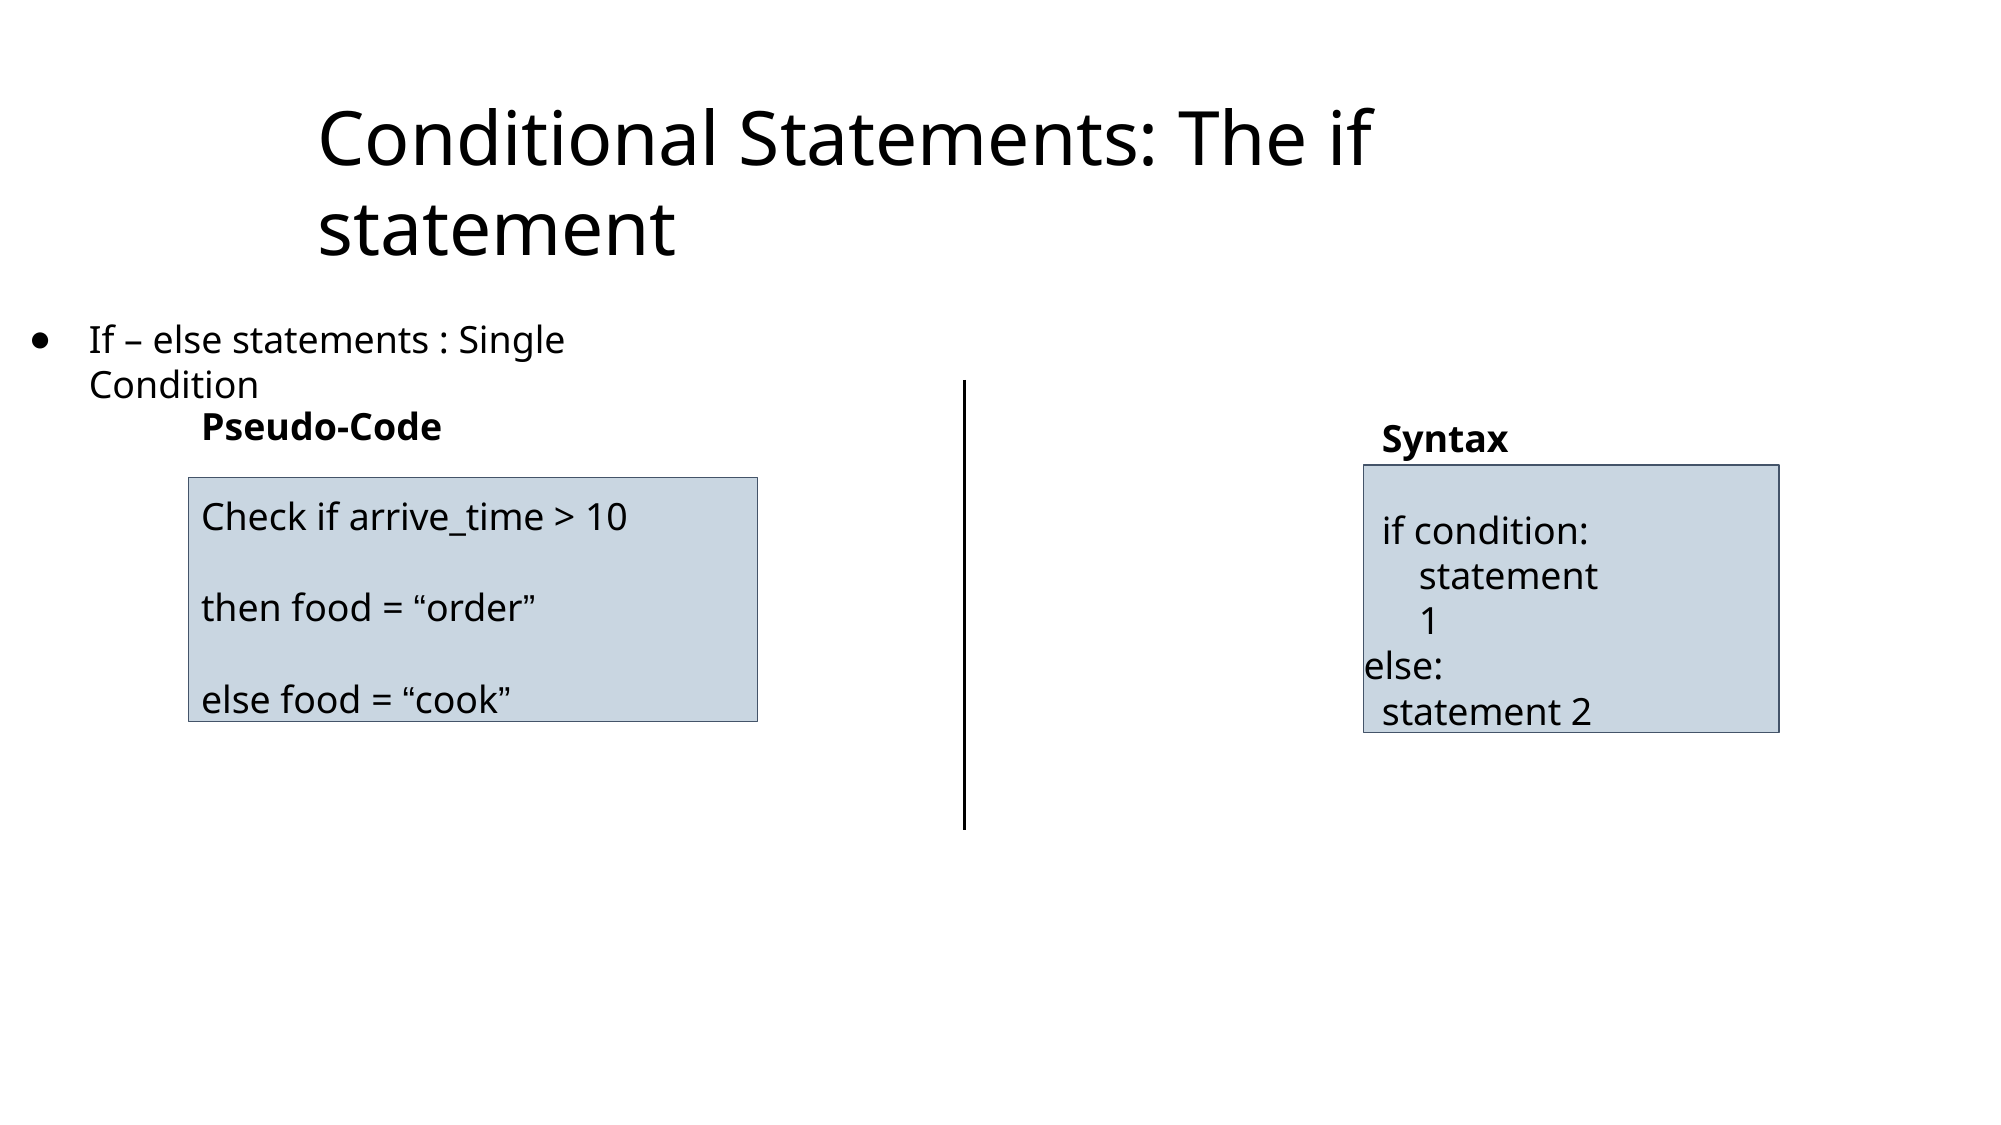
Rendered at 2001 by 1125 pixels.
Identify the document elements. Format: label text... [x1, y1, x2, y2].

text_box Check if arrive_time > 10 then food = “order” else food = “cook” [188, 477, 758, 722]
text_box Syntax [1379, 413, 1588, 461]
text_box Pseudo-Code [199, 400, 473, 448]
text_box If – else statements : Single Condition [26, 313, 722, 406]
title Conditional Statements: The if statement [315, 84, 1682, 275]
text_box if condition: statement 1 else: statement 2 [1363, 465, 1779, 733]
